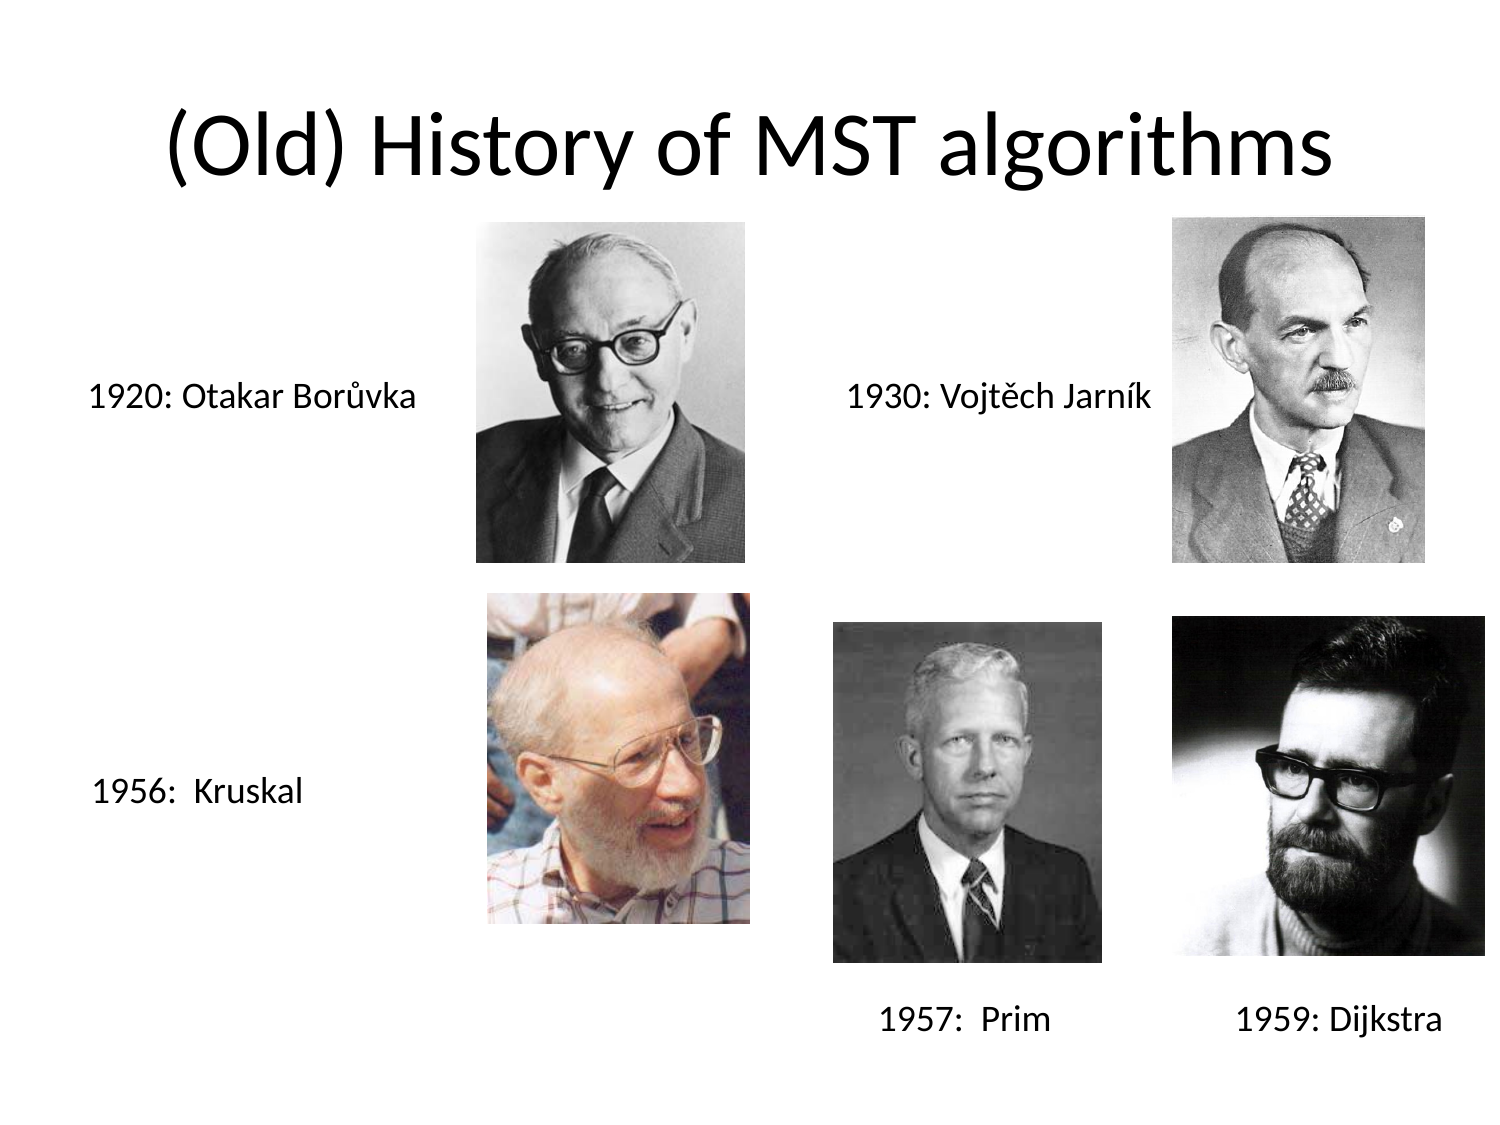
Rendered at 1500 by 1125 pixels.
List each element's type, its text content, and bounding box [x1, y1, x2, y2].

title (Old) History of MST algorithms [75, 45, 1425, 233]
picture [1172, 616, 1486, 957]
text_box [833, 215, 1426, 563]
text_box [833, 622, 1102, 1048]
text_box 1959: Dijkstra [1219, 986, 1459, 1047]
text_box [74, 593, 751, 925]
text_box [74, 222, 745, 563]
